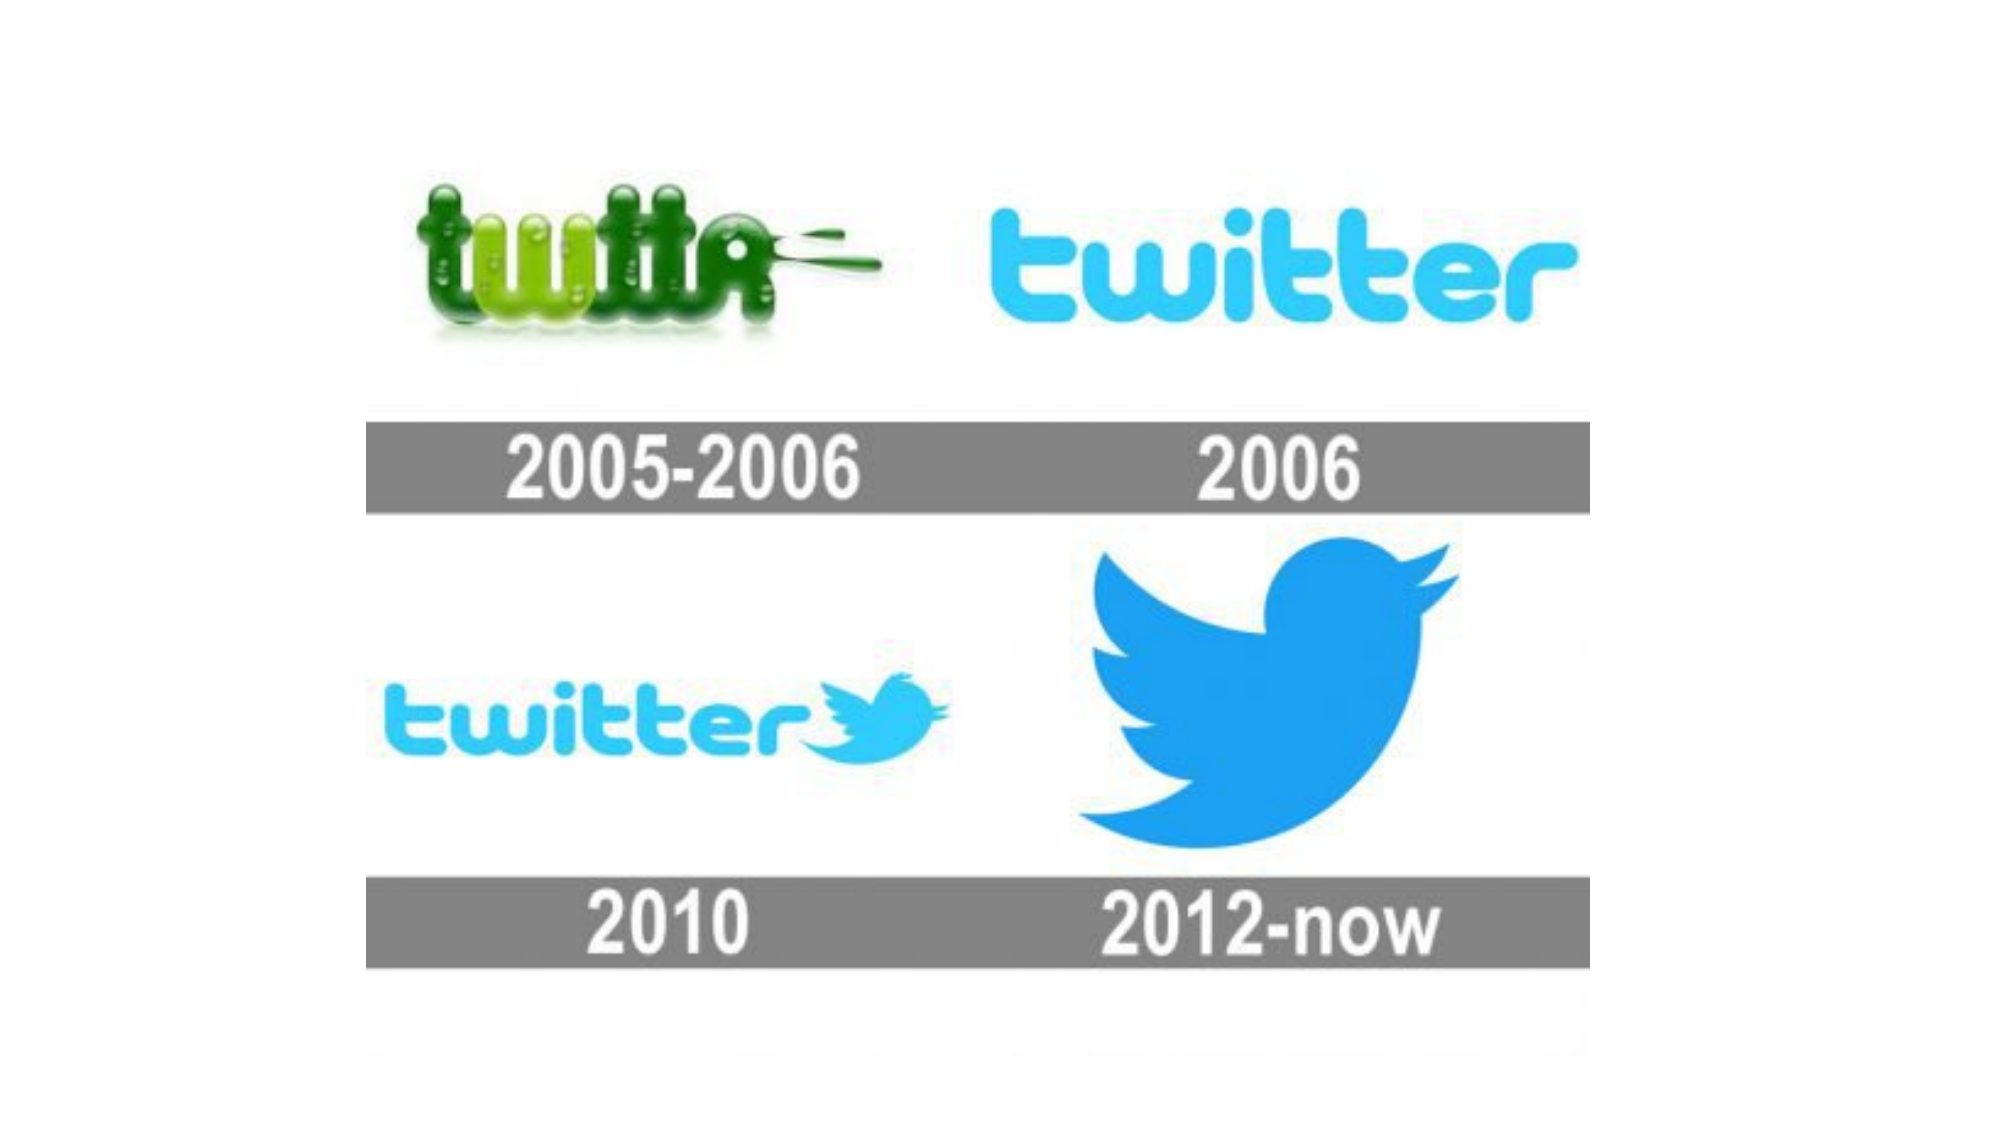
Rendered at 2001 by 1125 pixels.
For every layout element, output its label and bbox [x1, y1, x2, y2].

picture [366, 92, 1590, 1057]
